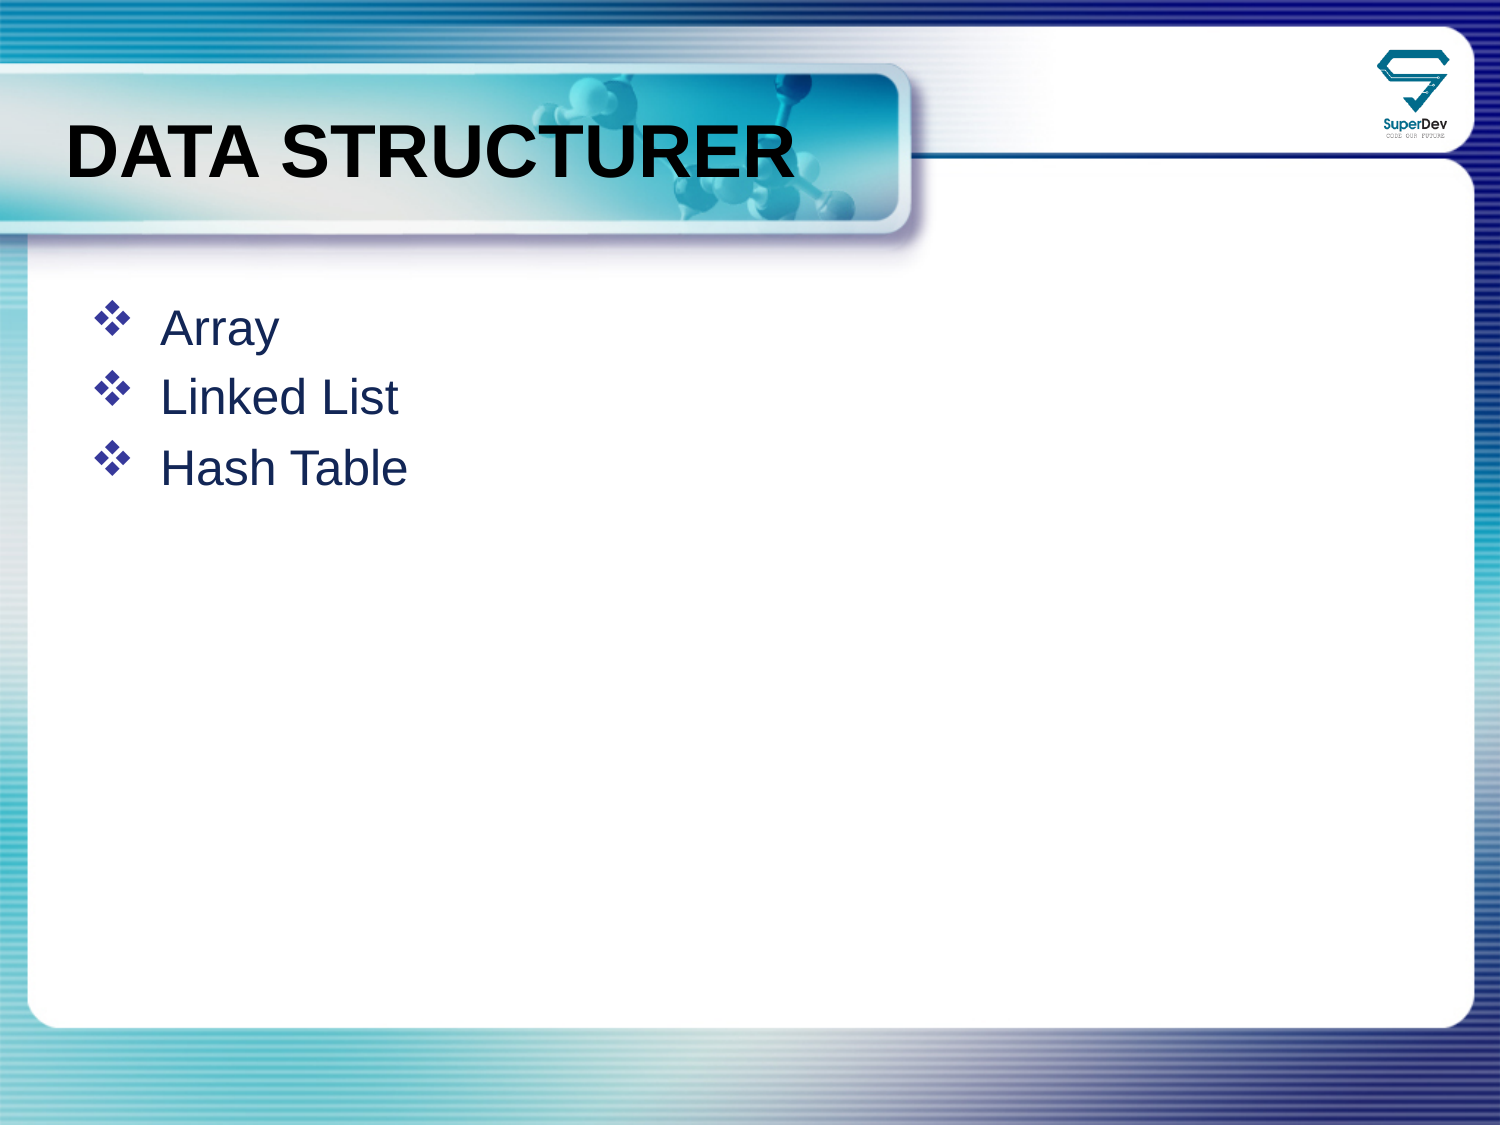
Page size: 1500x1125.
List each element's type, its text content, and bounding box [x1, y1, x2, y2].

list Array Linked List Hash Table [75, 287, 1450, 1000]
picture [0, 0, 1500, 1125]
text_box Data structurer [50, 74, 913, 220]
